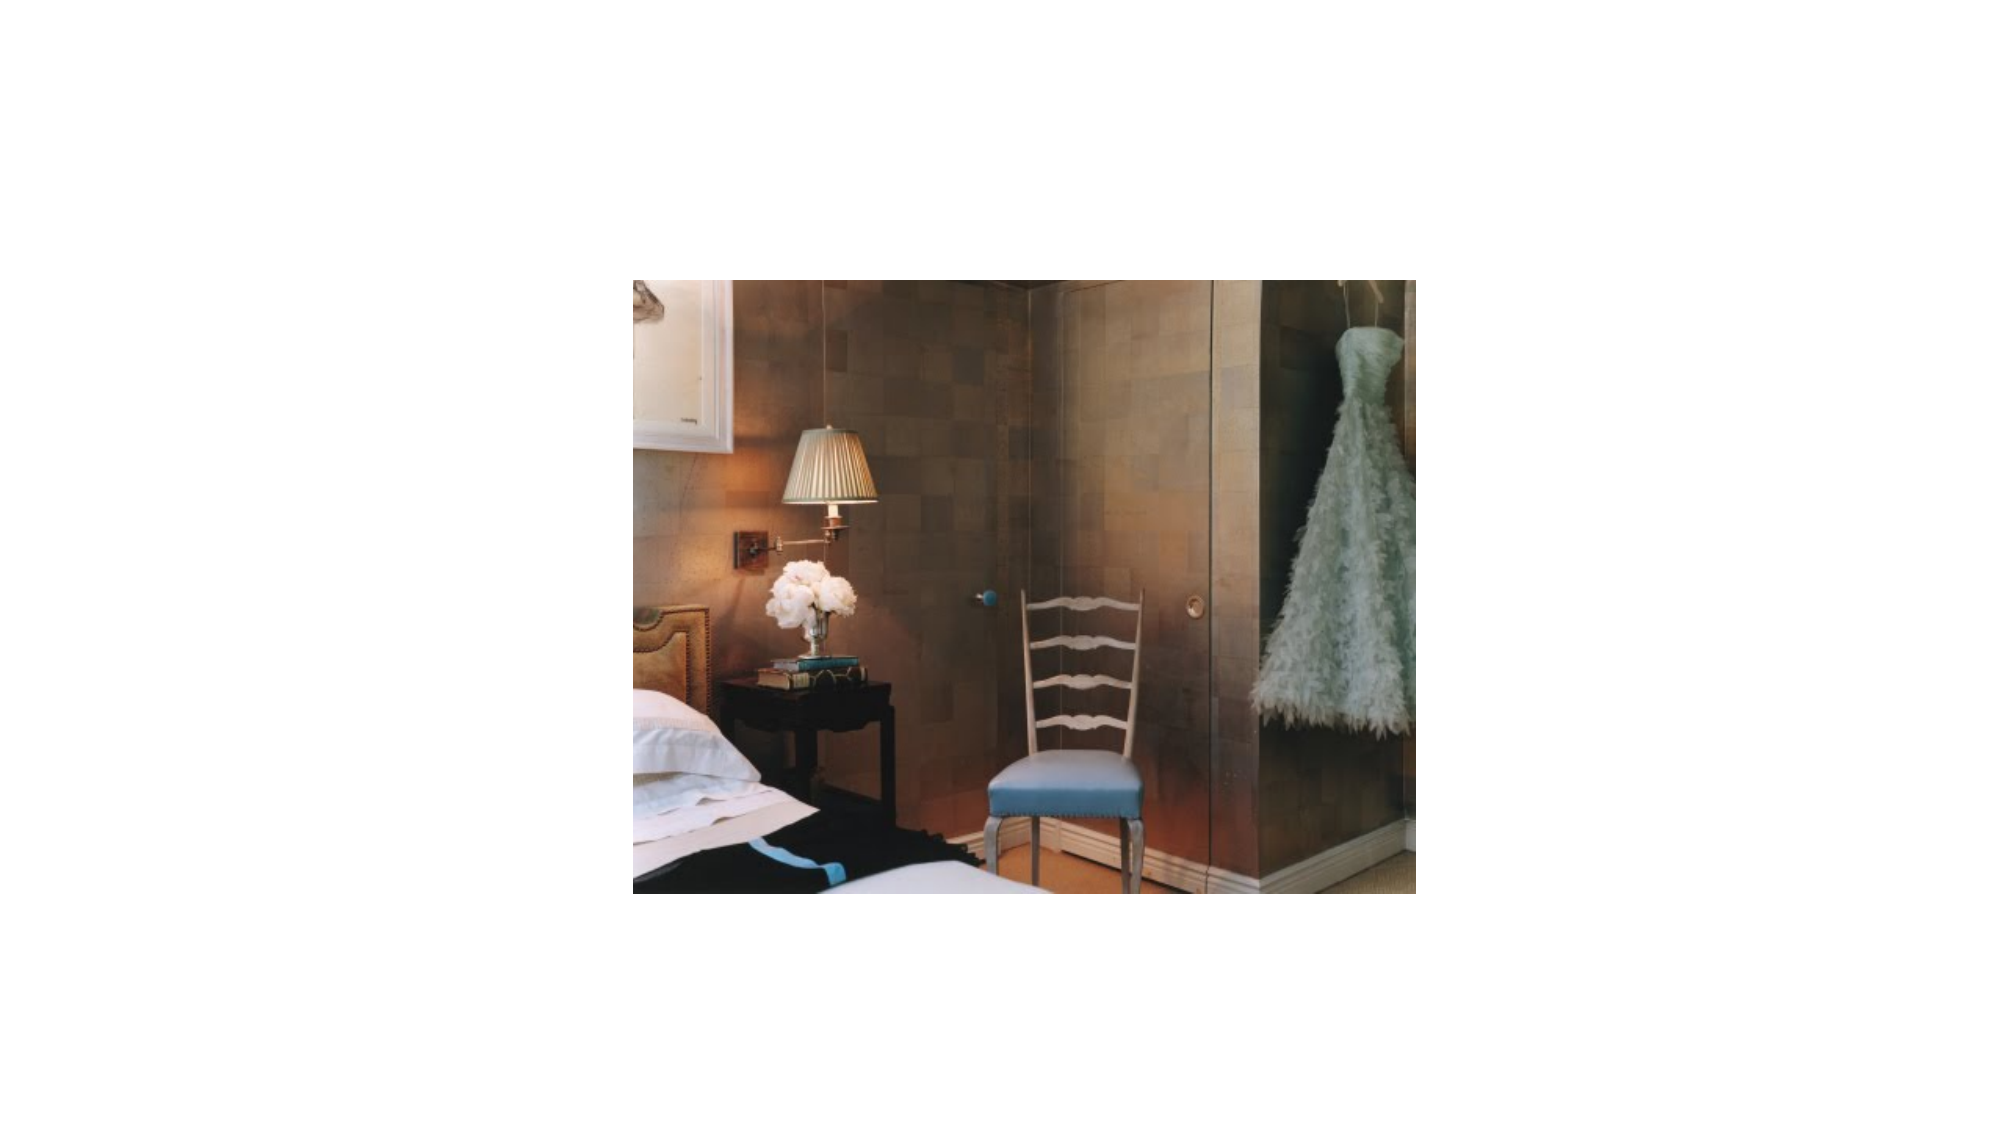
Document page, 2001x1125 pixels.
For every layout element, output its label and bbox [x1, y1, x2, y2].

picture [633, 280, 1416, 894]
